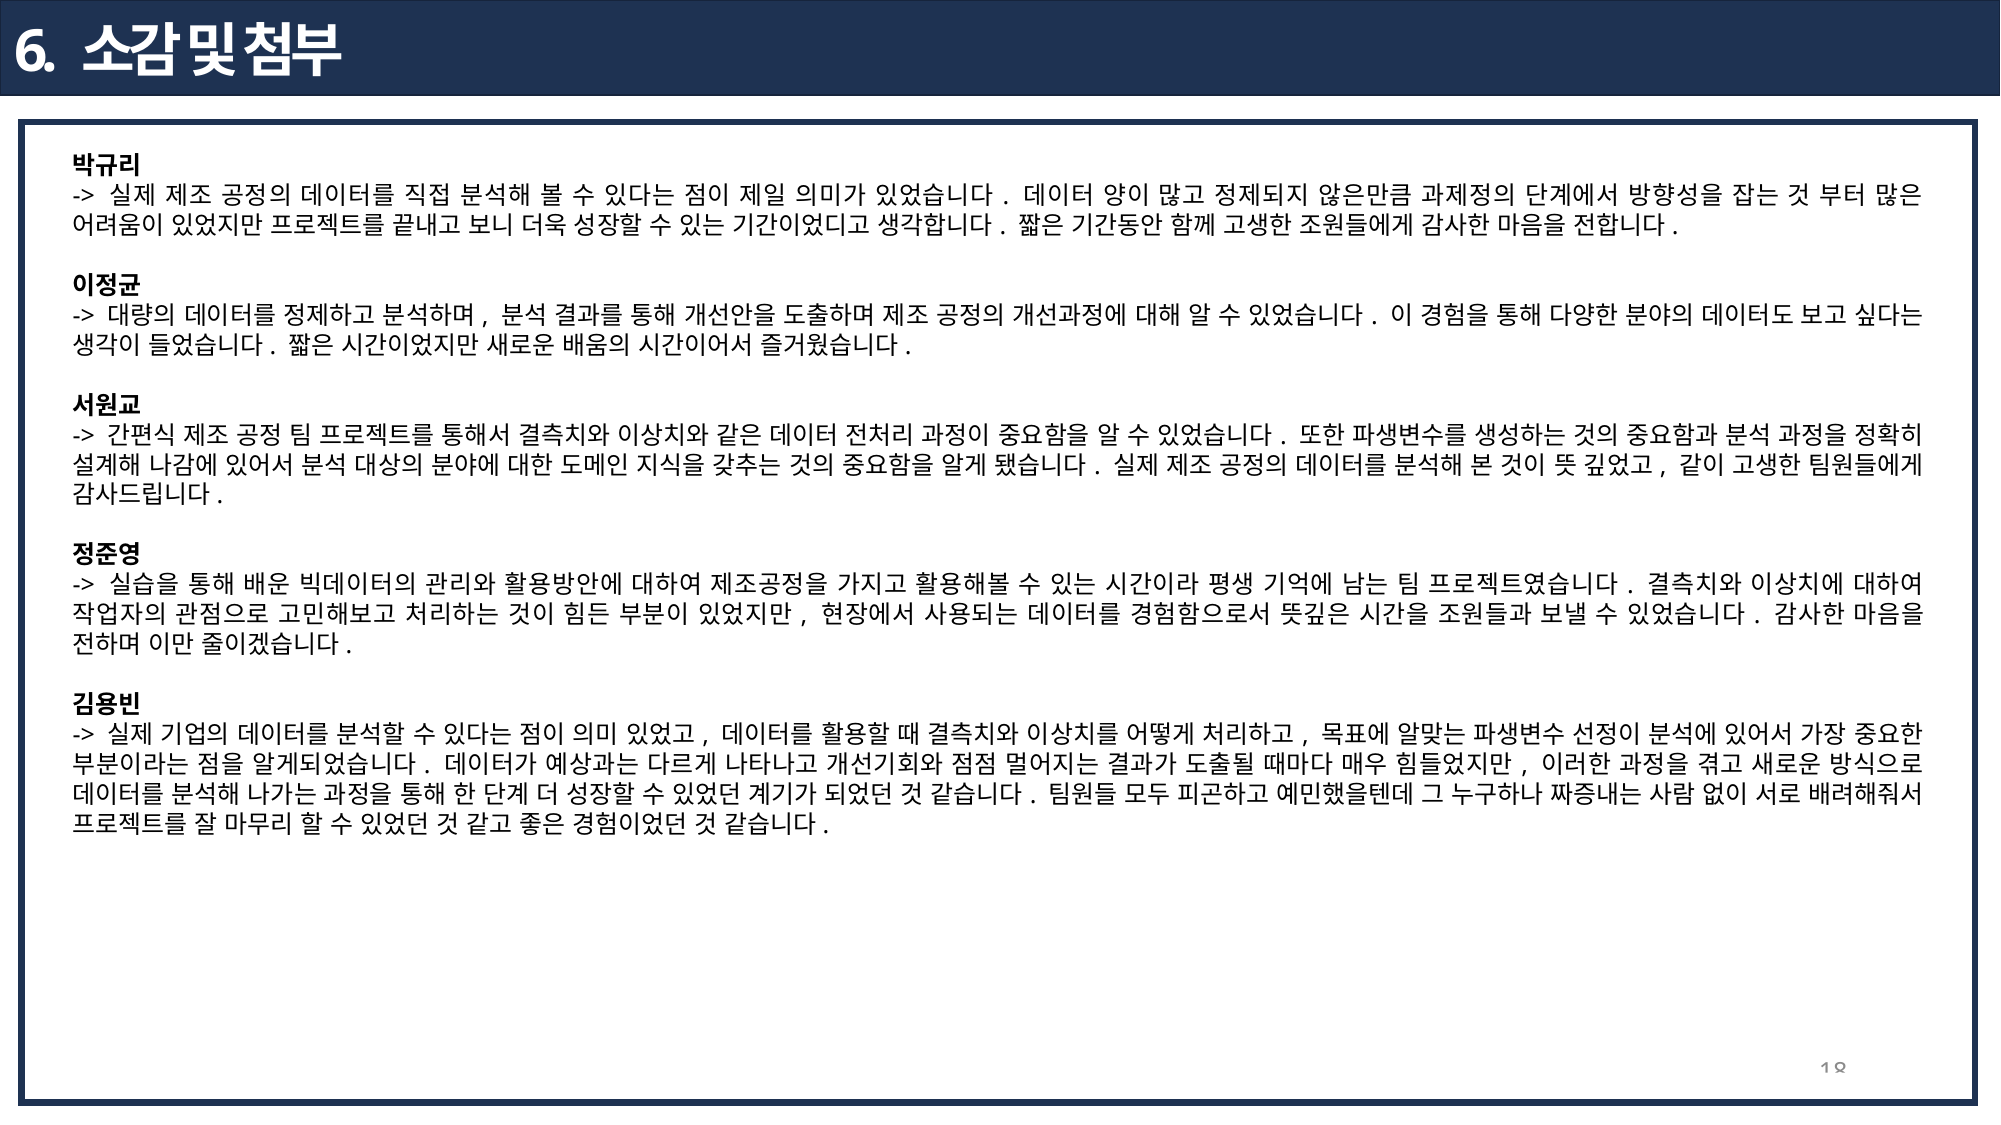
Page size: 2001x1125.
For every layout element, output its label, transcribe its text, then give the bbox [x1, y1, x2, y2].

text_box 6. 소감 및 첨부 [0, 0, 2000, 96]
text_box [21, 121, 1976, 1104]
text_box [1690, 1072, 1989, 1124]
